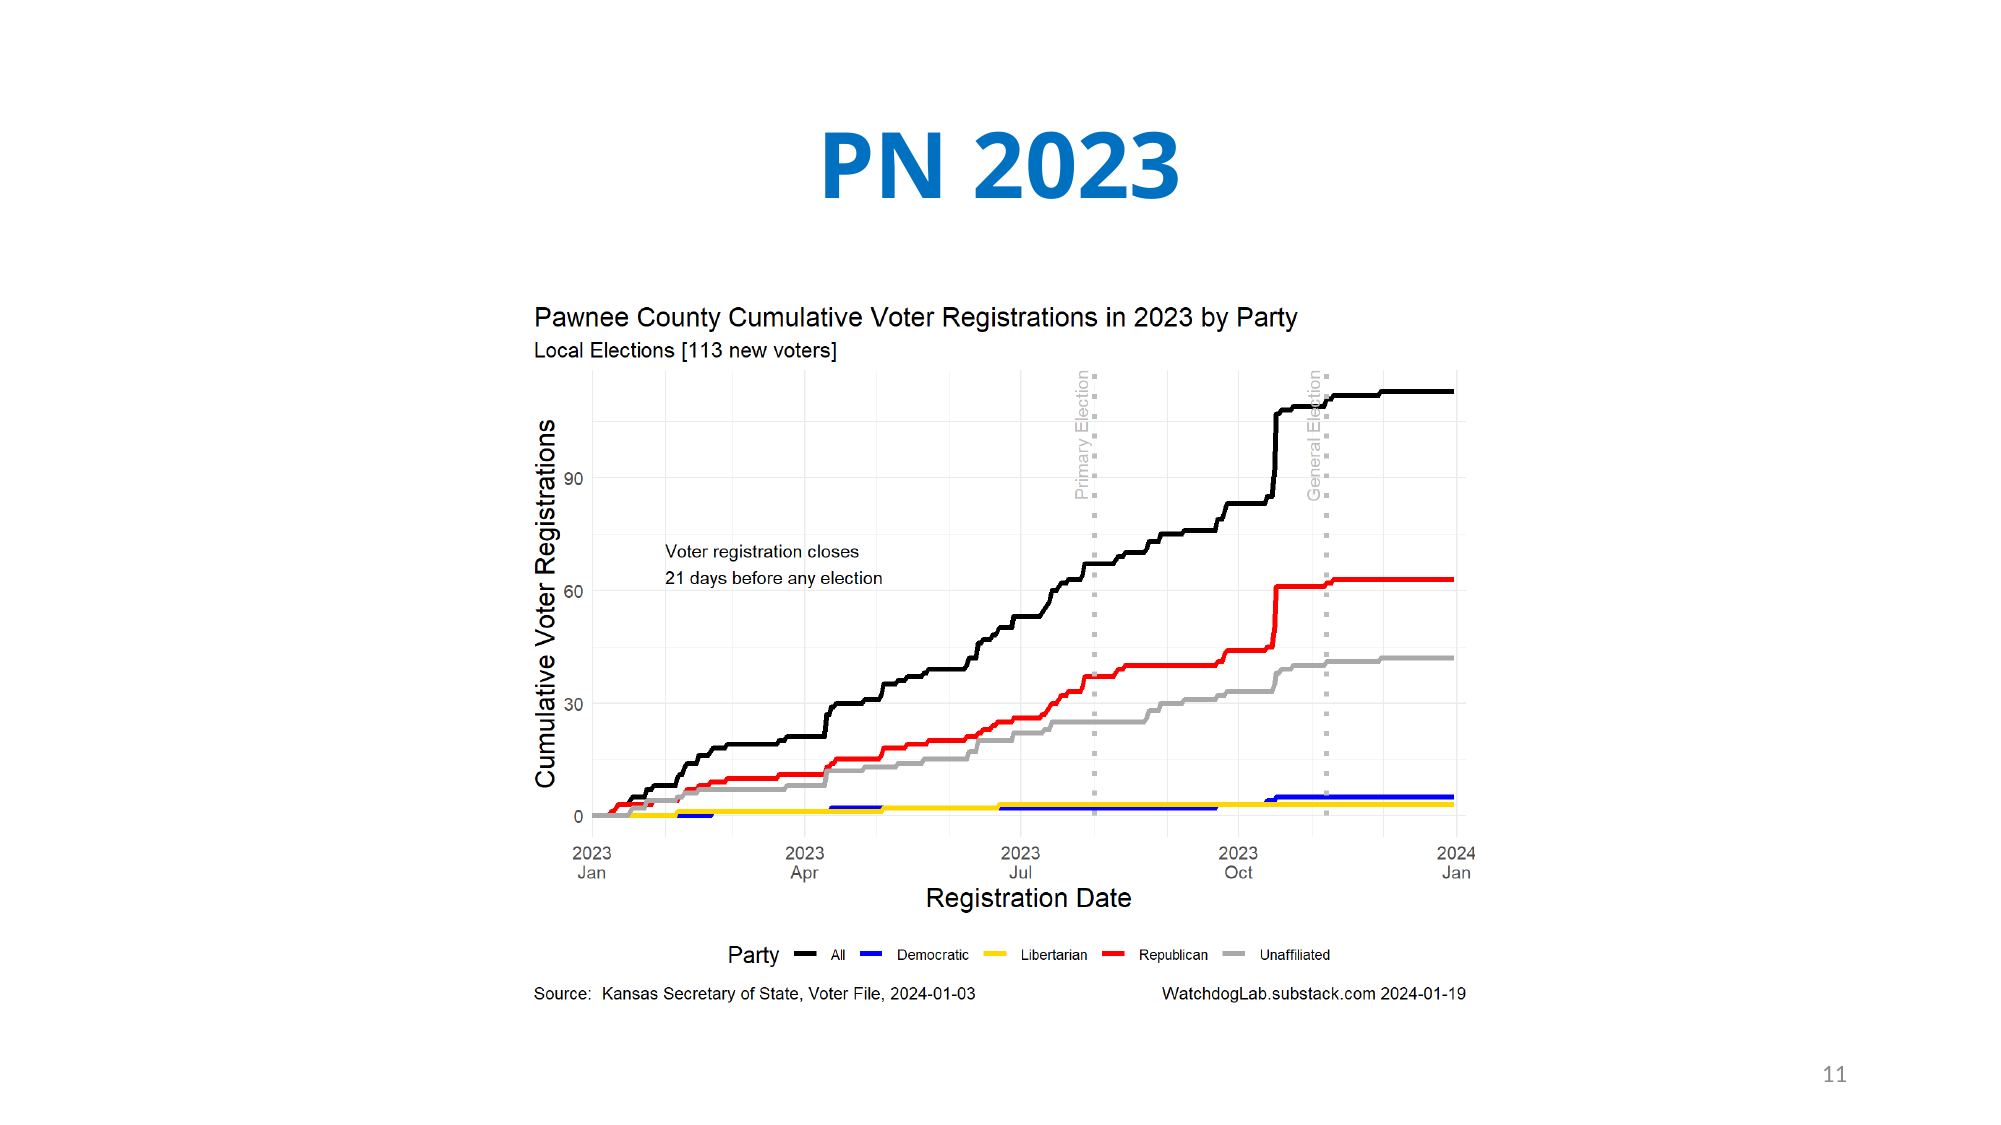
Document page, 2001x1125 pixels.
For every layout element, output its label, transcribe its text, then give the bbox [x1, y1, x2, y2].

title PN 2023 [137, 59, 1863, 278]
slide_number ‹#› [1412, 1042, 1863, 1103]
picture [524, 297, 1475, 1011]
